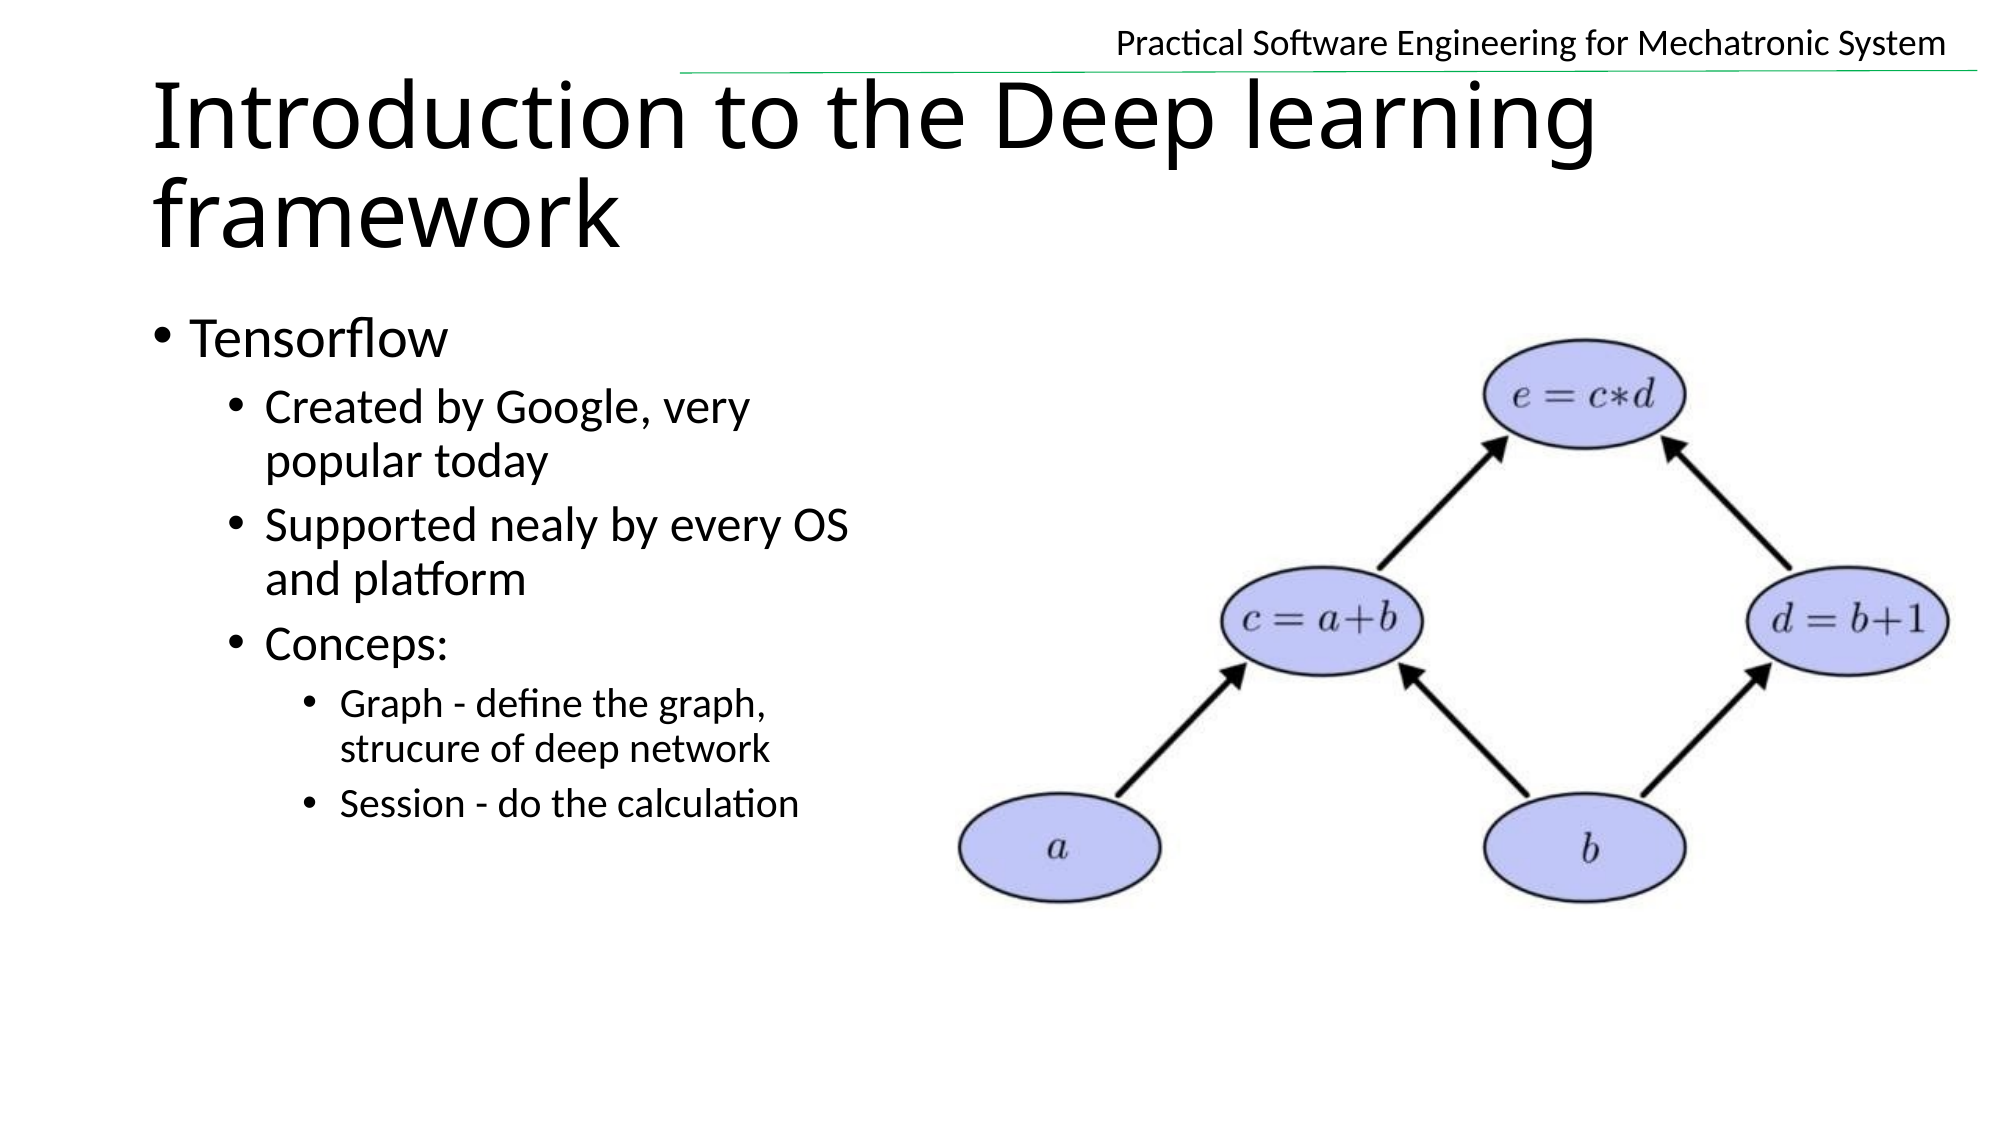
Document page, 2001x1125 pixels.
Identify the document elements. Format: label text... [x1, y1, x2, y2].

title Introduction to the Deep learning framework [137, 59, 1863, 278]
picture [955, 333, 1956, 912]
list Tensorflow Created by Google, very popular today Supported nealy by every OS and platform Conceps: Graph - define the graph, strucure of deep network Session - do the calculation [137, 299, 915, 1014]
